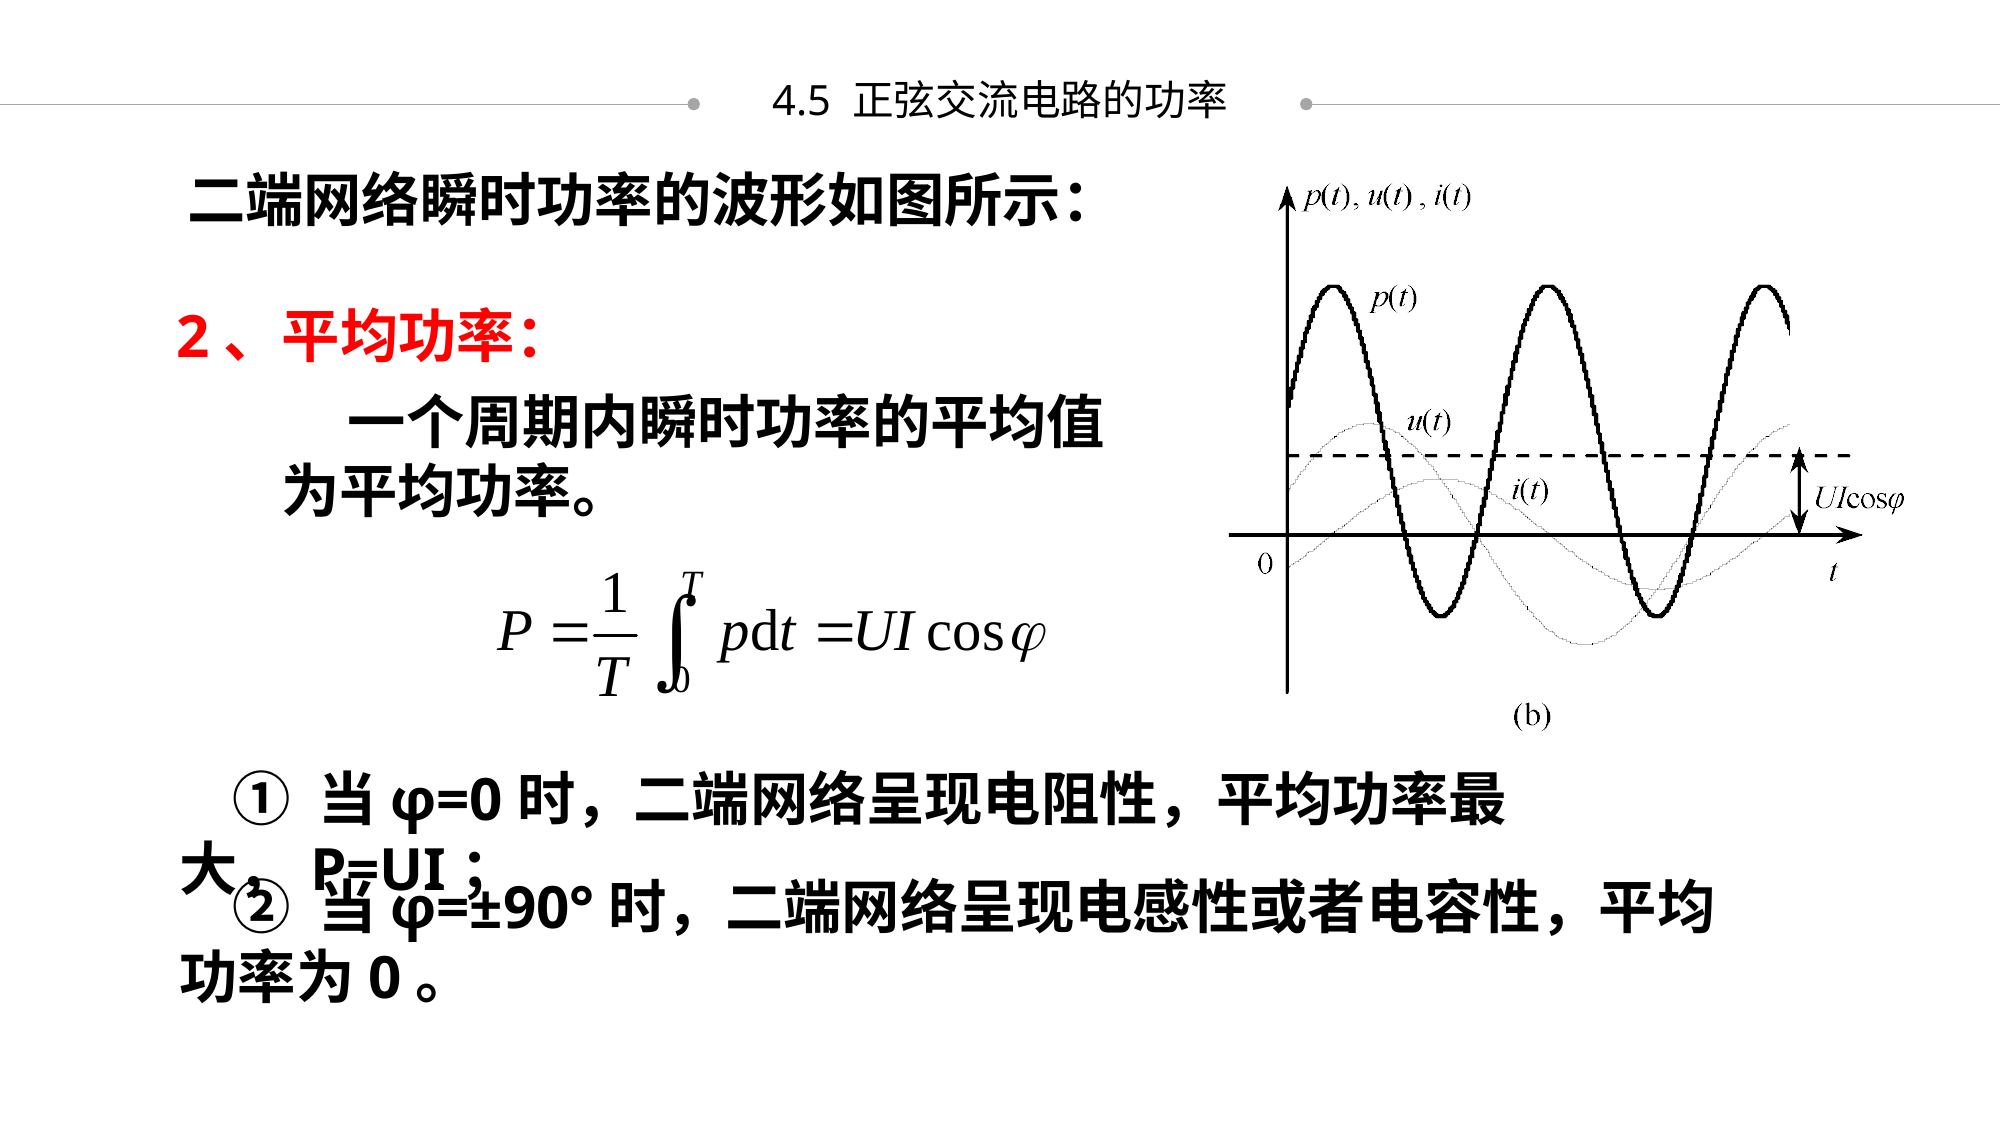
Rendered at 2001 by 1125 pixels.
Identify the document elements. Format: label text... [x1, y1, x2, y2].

text_box ① 当φ=0时，二端网络呈现电阻性，平均功率最大，P=UI； [164, 754, 1789, 863]
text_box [484, 555, 1059, 708]
text_box 二端网络瞬时功率的波形如图所示： [172, 155, 1148, 241]
text_box ② 当φ=±90°时，二端网络呈现电感性或者电容性，平均功率为0。 [164, 863, 1789, 1018]
picture [1228, 179, 1904, 734]
text_box 4.5 正弦交流电路的功率 [757, 66, 1243, 132]
text_box 2、平均功率： [161, 291, 589, 377]
text_box 一个周期内瞬时功率的平均值为平均功率。 [266, 377, 1172, 532]
